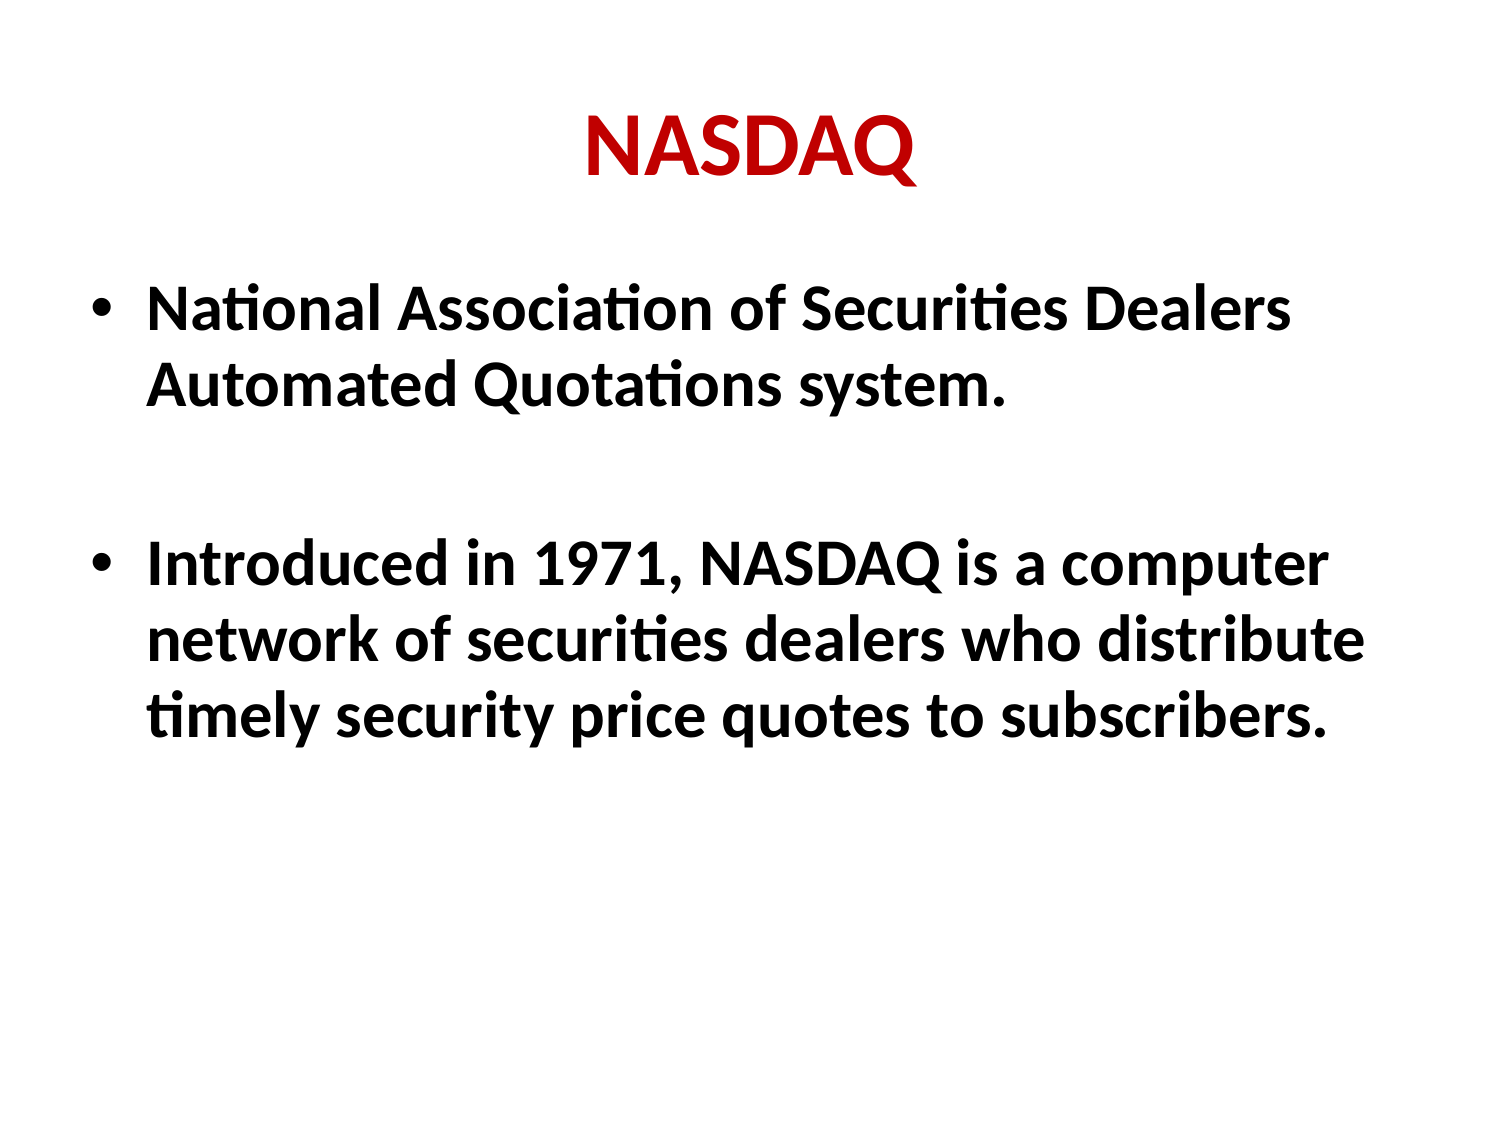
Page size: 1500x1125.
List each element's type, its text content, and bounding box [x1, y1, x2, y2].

title NASDAQ [75, 45, 1425, 233]
list National Association of Securities Dealers Automated Quotations system. Introduced in 1971, NASDAQ is a computer network of securities dealers who distribute timely security price quotes to subscribers. [75, 262, 1425, 1005]
